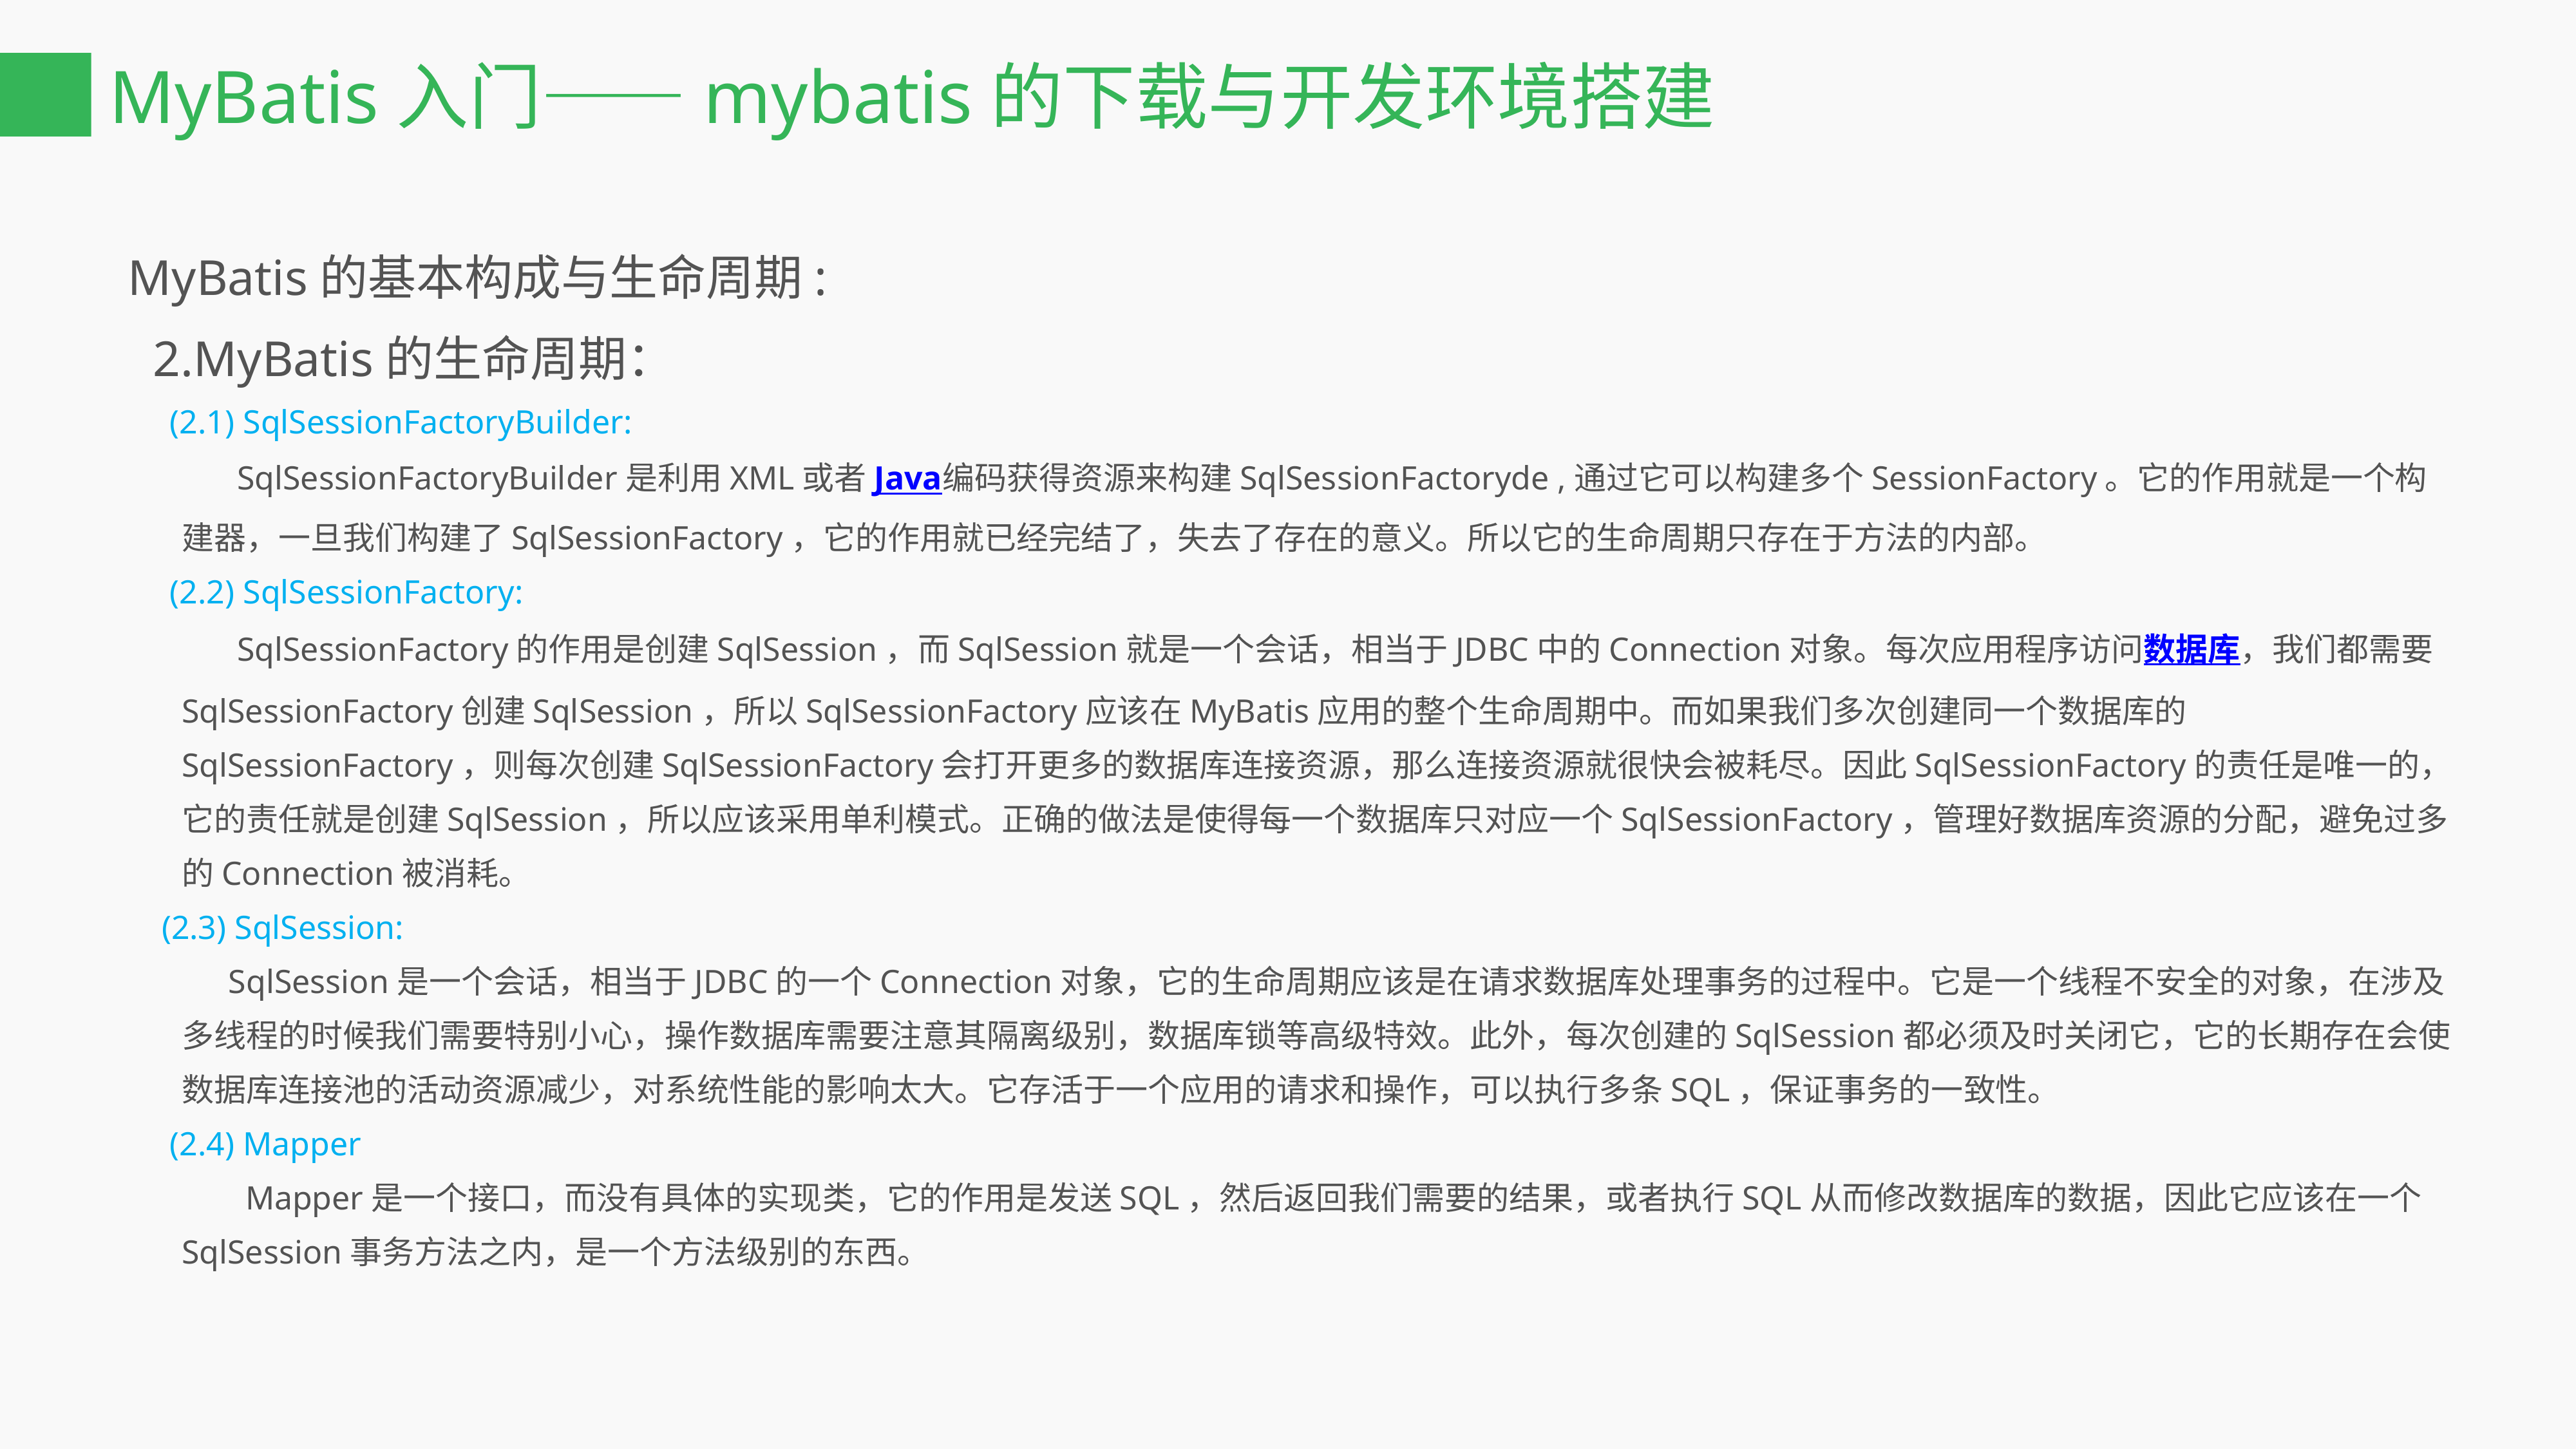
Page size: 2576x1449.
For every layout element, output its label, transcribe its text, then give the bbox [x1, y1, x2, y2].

subtitle MyBatis的基本构成与生命周期: 2.MyBatis的生命周期： (2.1) SqlSessionFactoryBuilder: SqlSessionFactoryBuilder是利用XML或者Java编码获得资源来构建SqlSessionFactoryde ,通过它可以构建多个SessionFactory。它的作用就是一个构建器，一旦我们构建了SqlSessionFactory，它的作用就已经完结了，失去了存在的意义。所以它的生命周期只存在于方法的内部。 (2.2) SqlSessionFactory: SqlSessionFactory的作用是创建SqlSession，而SqlSession就是一个会话，相当于JDBC中的Connection对象。每次应用程序访问数据库，我们都需要SqlSessionFactory创建SqlSession，所以SqlSessionFactory应该在MyBatis应用的整个生命周期中。而如果我们多次创建同一个数据库的SqlSessionFactory，则每次创建SqlSessionFactory会打开更多的数据库连接资源，那么连接资源就很快会被耗尽。因此SqlSessionFactory的责任是唯一的，它的责任就是创建SqlSession，所以应该采用单利模式。正确的做法是使得每一个数据库只对应一个SqlSessionFactory，管理好数据库资源的分配，避免过多的Connection被消耗。 (2.3) SqlSession: SqlSession是一个会话，相当于JDBC的一个Connection对象，它的生命周期应该是在请求数据库处理事务的过程中。它是一个线程不安全的对象，在涉及 多线程的时候我们需要特别小心，操作数据库需要注意其隔离级别，数据库锁等高级特效。此外，每次创建的SqlSession都必须及时关闭它，它的长期存在会使数据库连接池的活动资源减少，对系统性能的影响太大。它存活于一个应用的请求和操作，可以执行多条SQL，保证事务的一致性。 (2.4) Mapper Mapper是一个接口，而没有具体的实现类，它的作用是发送SQL，然后返回我们需要的结果，或者执行SQL从而修改数据库的数据，因此它应该在一个SqlSession事务方法之内，是一个方法级别的东西。 [108, 223, 2455, 1294]
picture [0, 53, 91, 137]
title MyBatis入门——mybatis的下载与开发环境搭建 [108, 44, 2540, 144]
